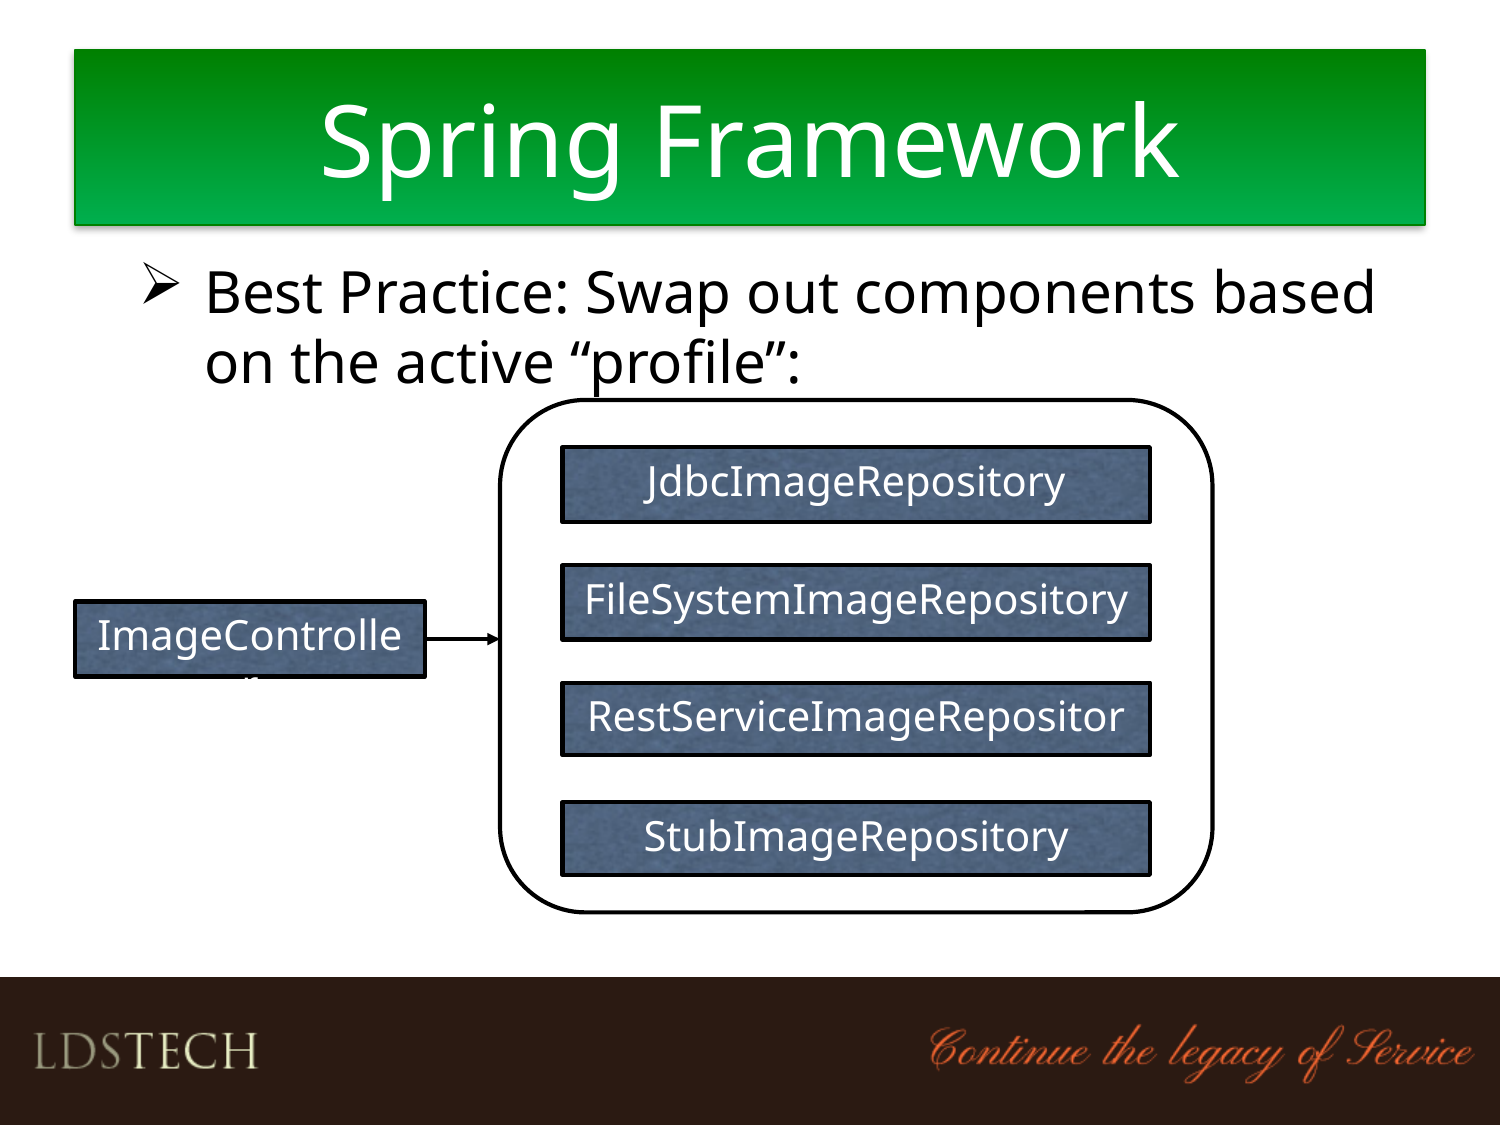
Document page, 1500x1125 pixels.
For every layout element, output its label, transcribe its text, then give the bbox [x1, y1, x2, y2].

text_box Spring Framework [74, 49, 1426, 226]
text_box ImageController [75, 601, 425, 677]
picture [0, 977, 1500, 1125]
list Best Practice: Swap out components based on the active “profile”: [73, 248, 1427, 914]
text_box [500, 399, 1213, 913]
